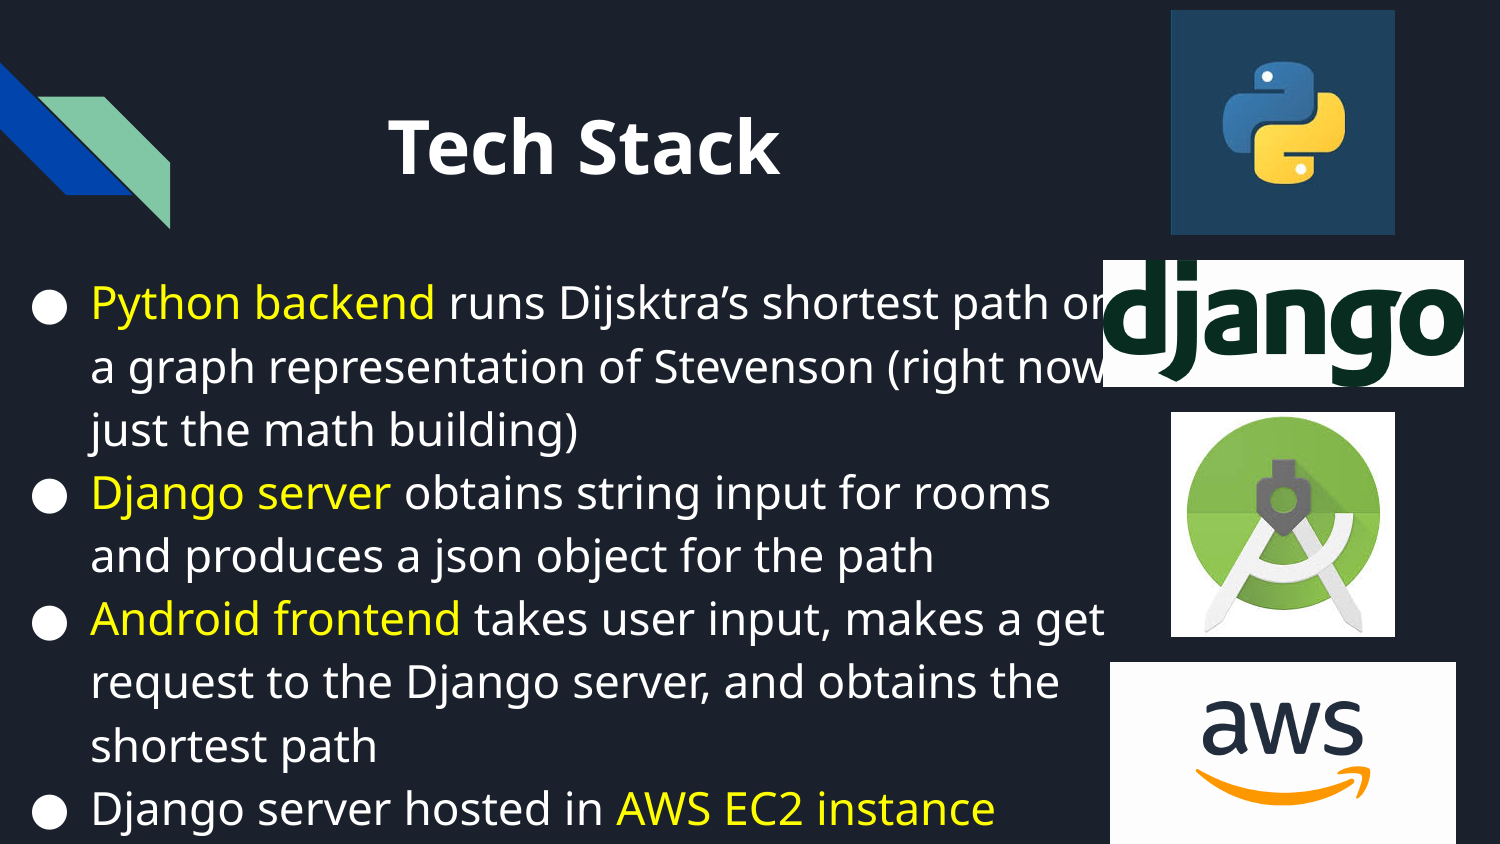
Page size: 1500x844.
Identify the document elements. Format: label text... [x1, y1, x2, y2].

picture [1170, 412, 1396, 637]
title Tech Stack [372, 84, 853, 235]
list Python backend runs Dijsktra’s shortest path on a graph representation of Stevenson (right now just the math building) Django server obtains string input for rooms and produces a json object for the path Android frontend takes user input, makes a get request to the Django server, and obtains the shortest path Django server hosted in AWS EC2 instance [0, 250, 1155, 844]
picture [1110, 662, 1457, 844]
picture [1170, 10, 1396, 235]
picture [1102, 260, 1464, 387]
